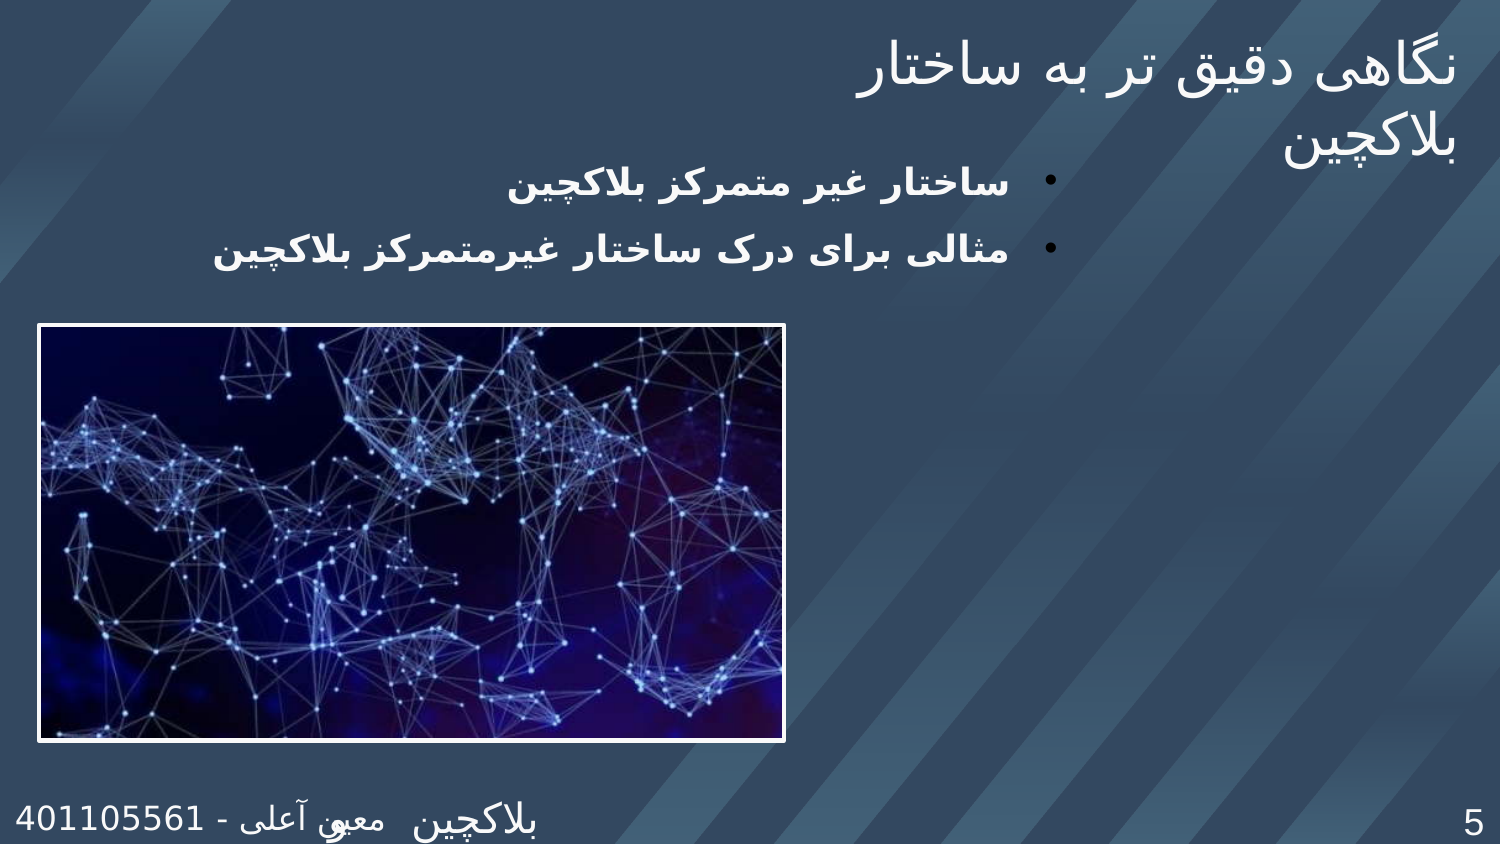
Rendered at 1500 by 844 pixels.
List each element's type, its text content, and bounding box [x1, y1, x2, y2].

picture [40, 326, 782, 739]
text_box معین آعلی - 401105561 [0, 789, 314, 844]
text_box نگاهی دقیق تر به ساختار بلاکچین [663, 19, 1475, 175]
text_box 5 [1449, 790, 1500, 844]
text_box بلاکچین و رمزارزها [314, 784, 603, 844]
text_box ساختار غیر متمرکز بلاکچین مثالی برای درک ساختار غیرمتمرکز بلاکچین [197, 127, 1073, 353]
